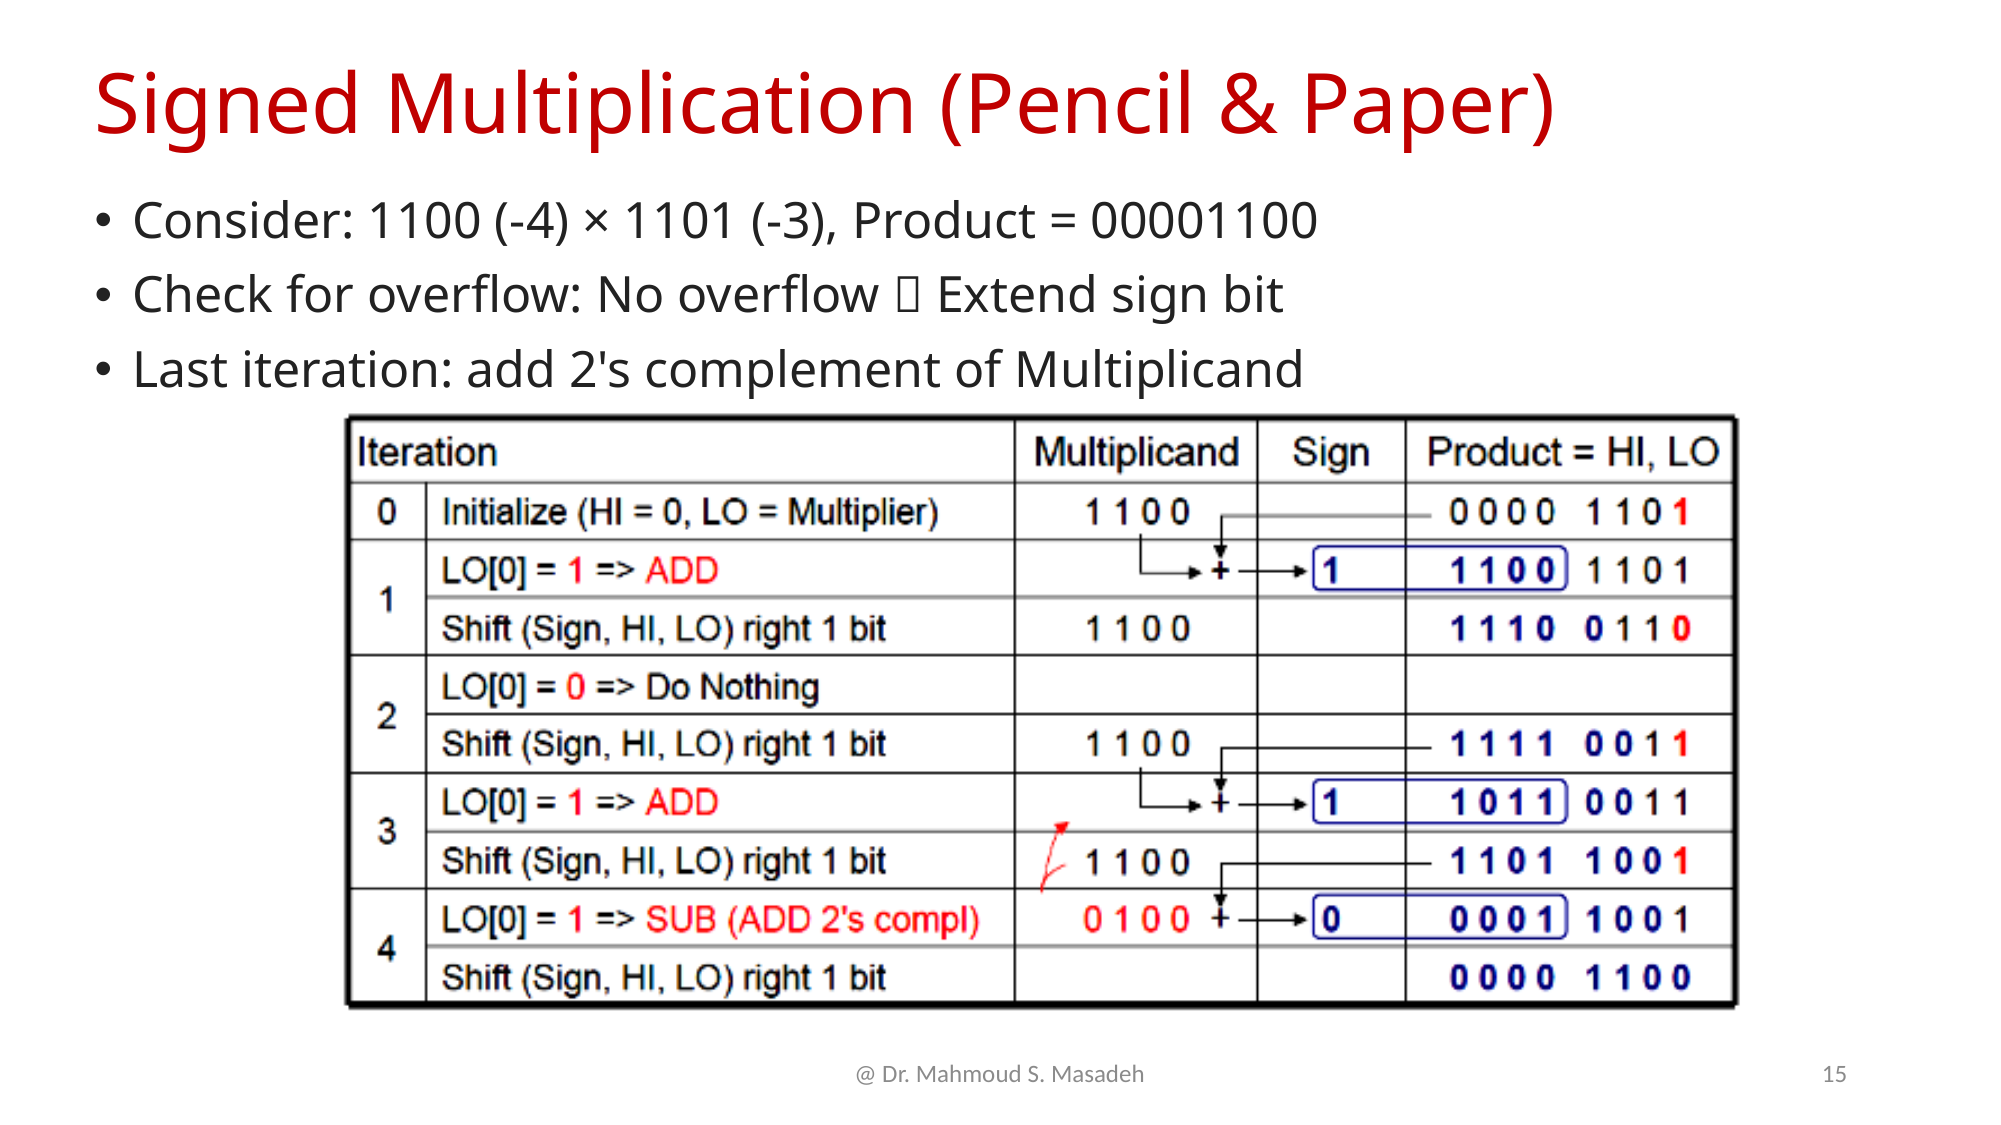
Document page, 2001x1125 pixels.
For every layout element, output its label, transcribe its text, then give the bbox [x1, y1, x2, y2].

title Signed Multiplication (Pencil & Paper) [79, 59, 1929, 154]
slide_number 15 [1412, 1042, 1863, 1103]
picture [338, 403, 1749, 1015]
footer @ Dr. Mahmoud S. Masadeh [662, 1042, 1338, 1103]
list Consider: 1100 (-4) × 1101 (-3), Product = 00001100 Check for overflow: No overflow  Extend sign bit Last iteration: add 2's complement of Multiplicand [79, 187, 1947, 444]
